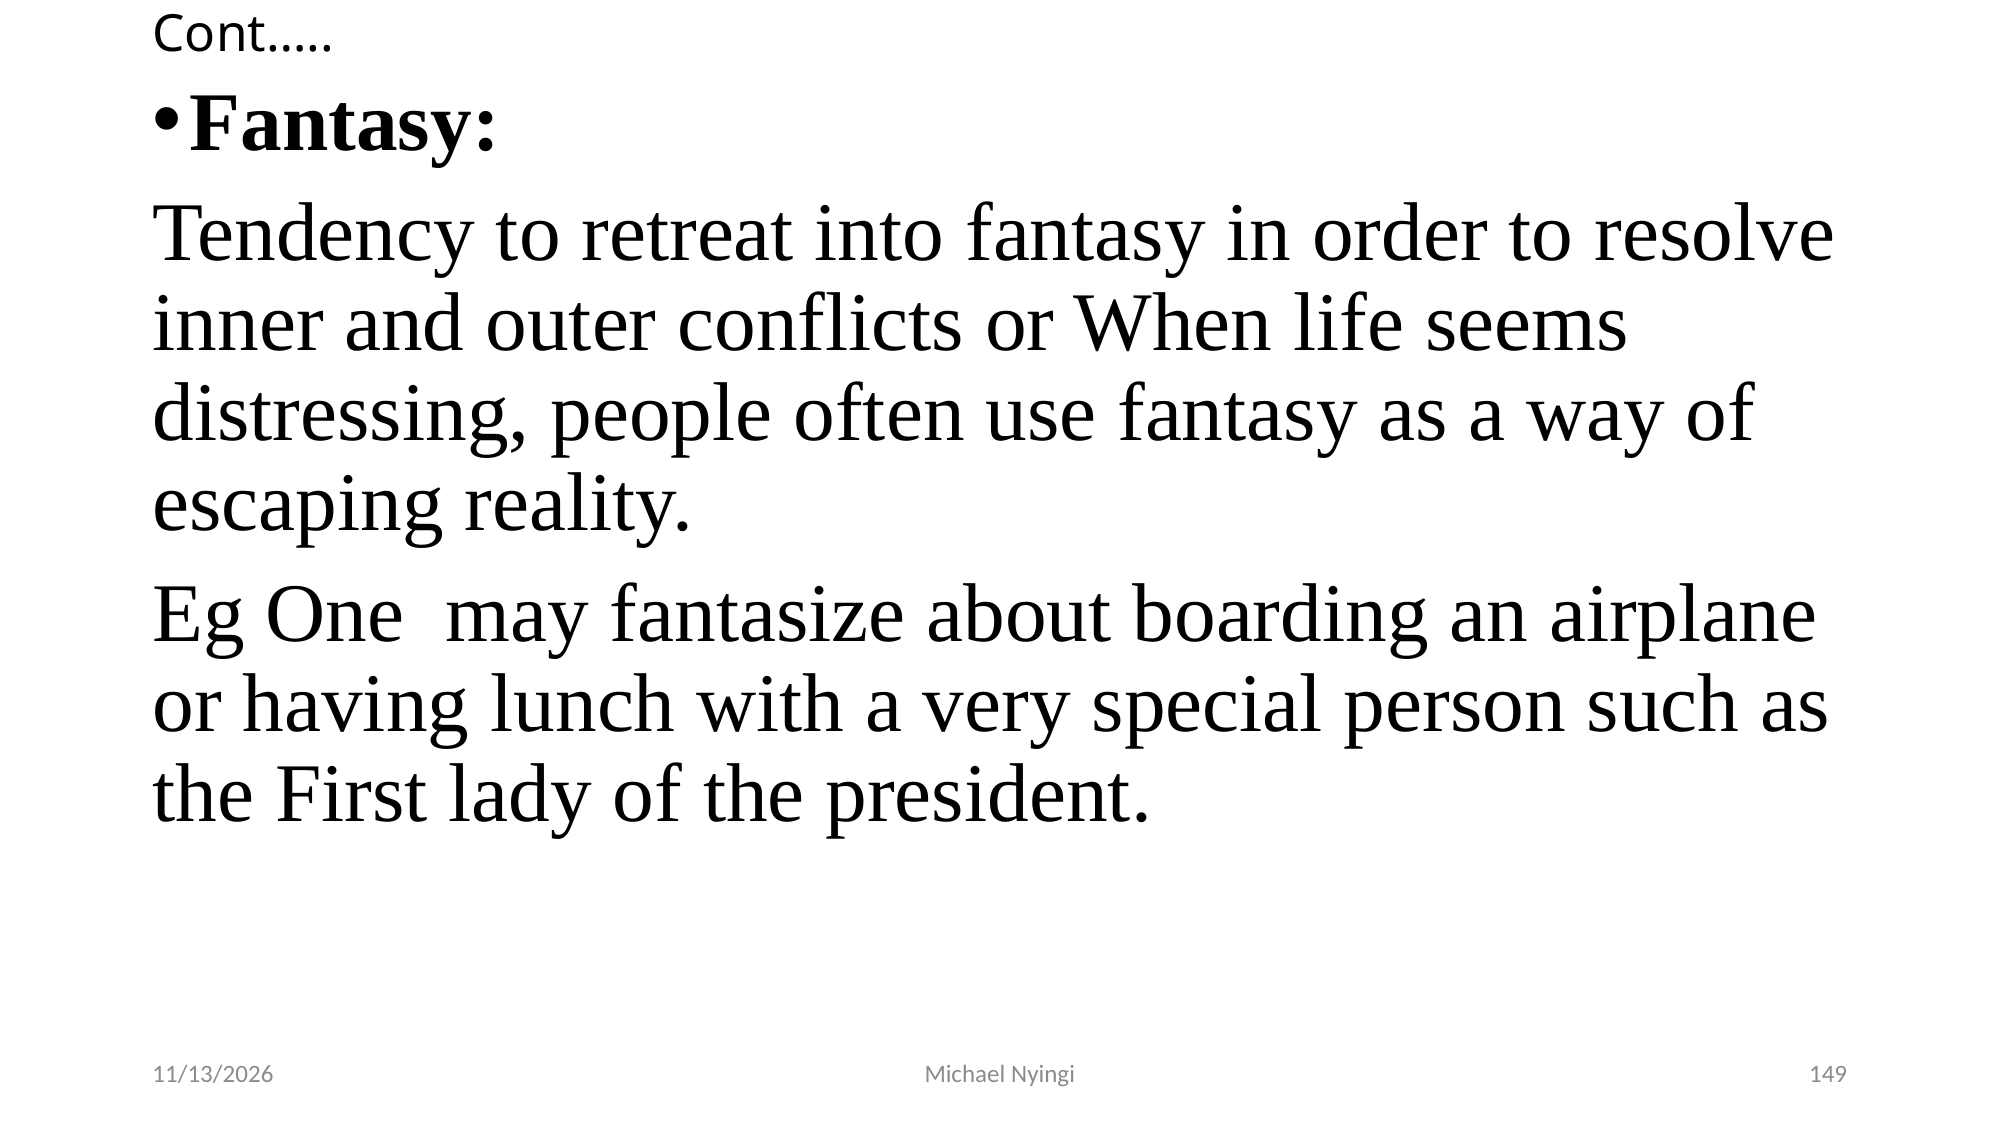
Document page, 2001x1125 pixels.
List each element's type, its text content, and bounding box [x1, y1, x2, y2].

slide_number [137, 1042, 588, 1103]
title Cont….. [137, 0, 1863, 70]
footer Michael Nyingi [662, 1042, 1338, 1103]
slide_number 149 [1412, 1042, 1863, 1103]
list Fantasy: Tendency to retreat into fantasy in order to resolve inner and outer conflicts or When life seems distressing, people often use fantasy as a way of escaping reality. Eg One may fantasize about boarding an airplane or having lunch with a very special person such as the First lady of the president. [137, 70, 1863, 1014]
